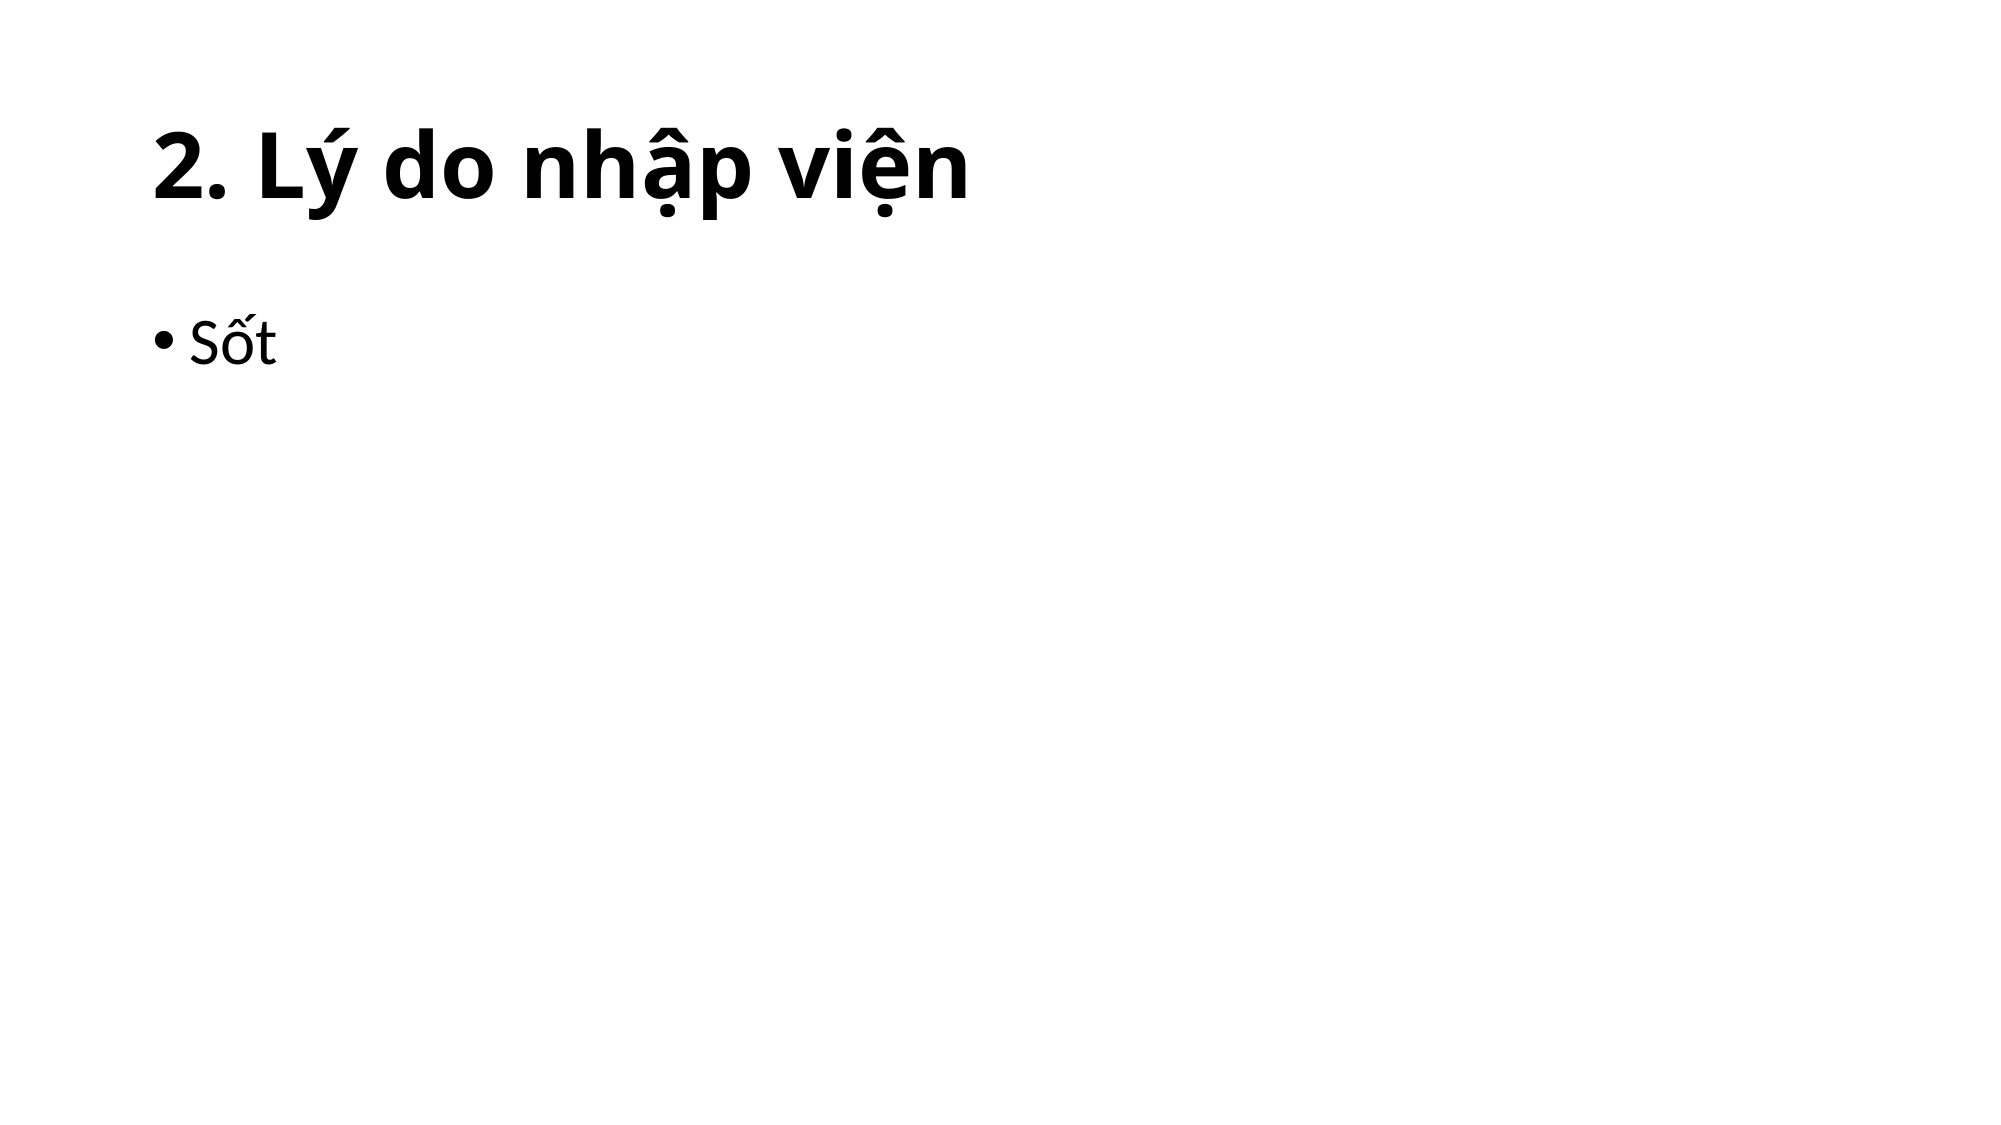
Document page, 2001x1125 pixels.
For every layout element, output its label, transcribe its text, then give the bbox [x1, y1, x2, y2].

title 2. Lý do nhập viện [137, 59, 1863, 278]
list Sốt [137, 299, 1863, 1014]
